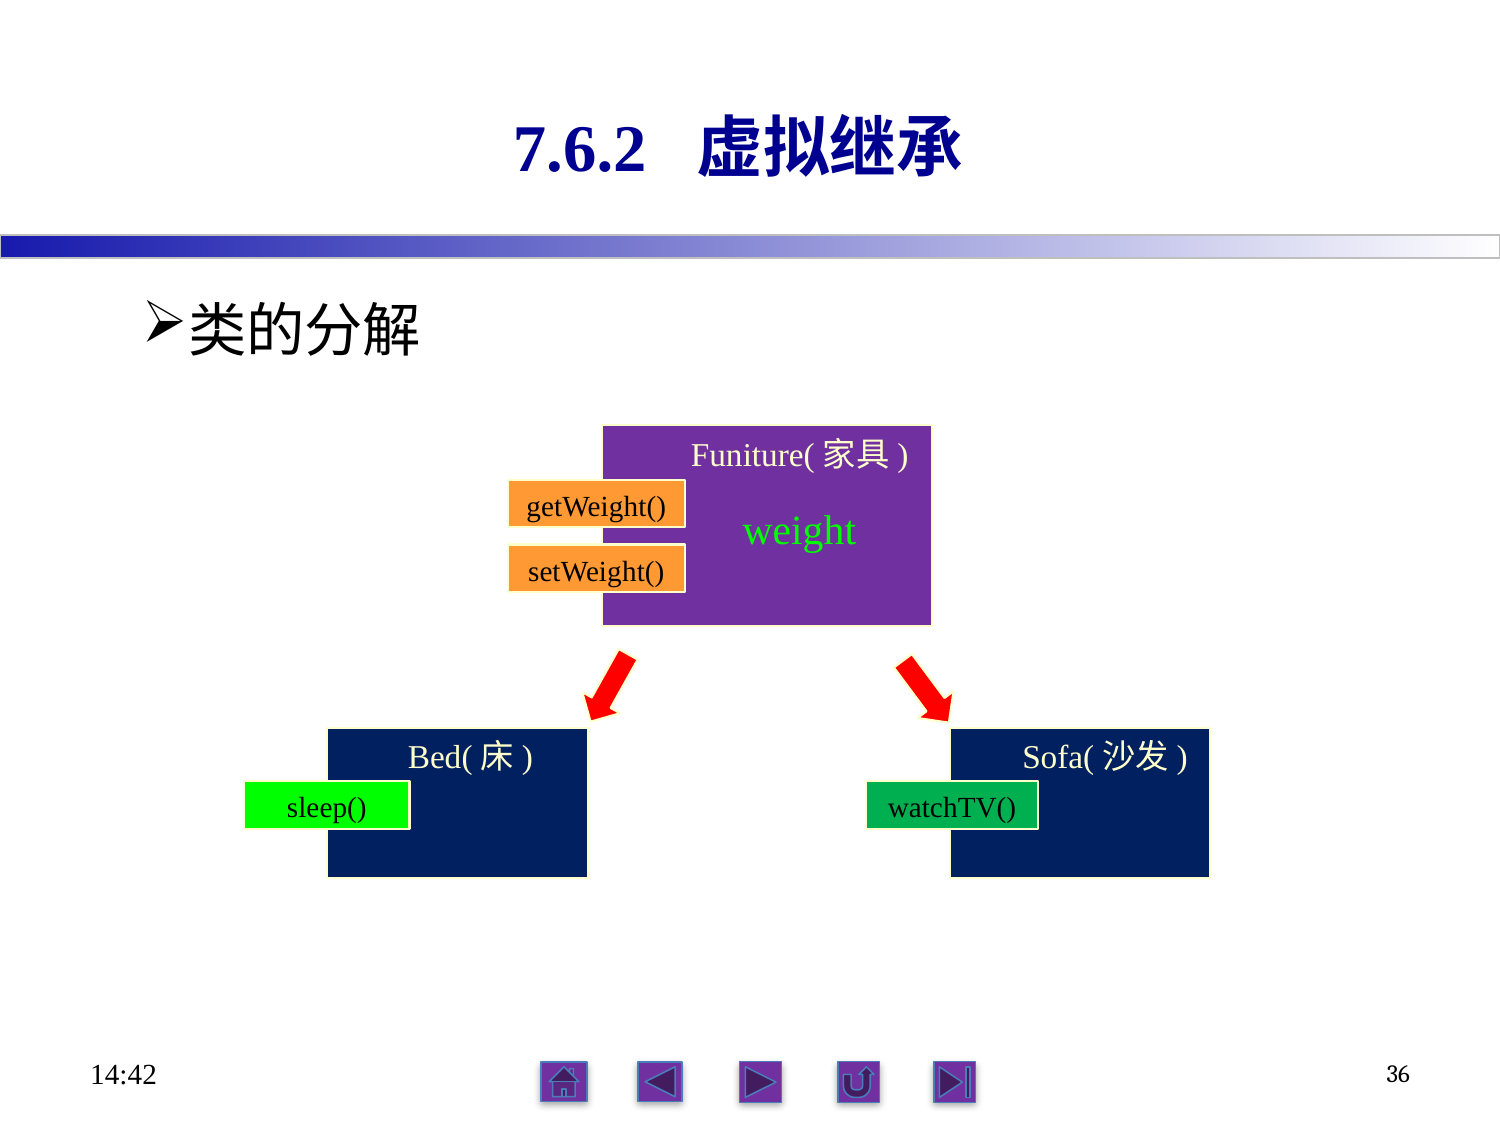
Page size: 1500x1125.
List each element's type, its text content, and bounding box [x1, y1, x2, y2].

text_box getWeight() [508, 479, 685, 528]
title 7.6.2 虚拟继承 [153, 50, 1324, 239]
list 类的分解 [126, 265, 1378, 1030]
slide_number 36 [1074, 1042, 1425, 1103]
text_box Sofa(沙发) [949, 728, 1210, 878]
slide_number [75, 1042, 425, 1103]
text_box setWeight() [508, 544, 685, 592]
text_box watchTV() [866, 781, 1038, 829]
text_box Funiture(家具) weight [601, 425, 933, 627]
text_box [582, 649, 638, 722]
text_box [893, 654, 954, 723]
text_box sleep() [244, 781, 410, 829]
text_box Bed(床) [327, 728, 589, 878]
